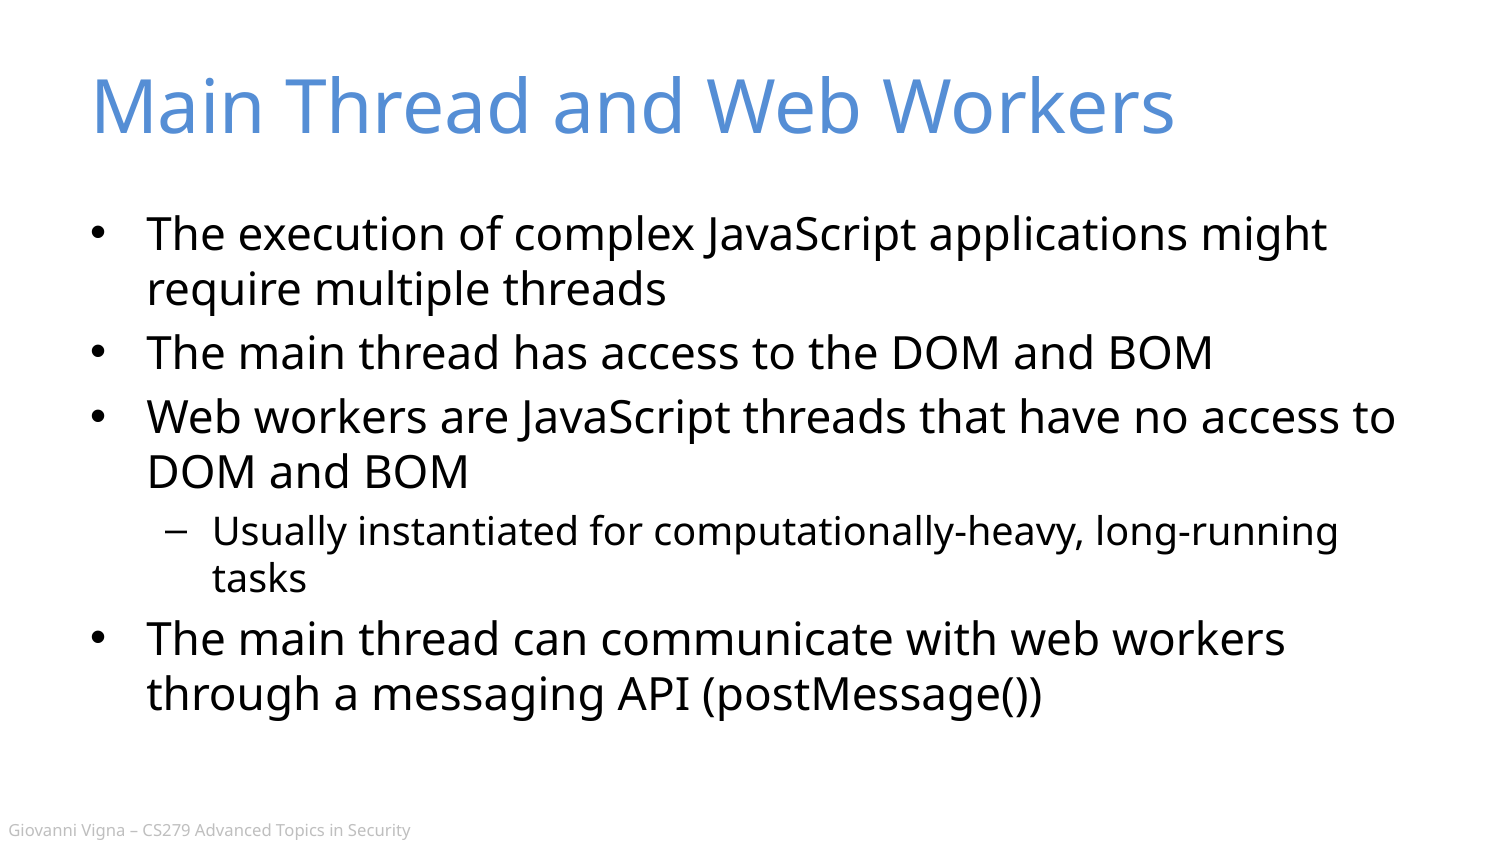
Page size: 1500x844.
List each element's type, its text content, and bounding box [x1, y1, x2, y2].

list The execution of complex JavaScript applications might require multiple threads The main thread has access to the DOM and BOM Web workers are JavaScript threads that have no access to DOM and BOM Usually instantiated for computationally-heavy, long-running tasks The main thread can communicate with web workers through a messaging API (postMessage()) [75, 196, 1425, 813]
title Main Thread and Web Workers [75, 33, 1425, 175]
